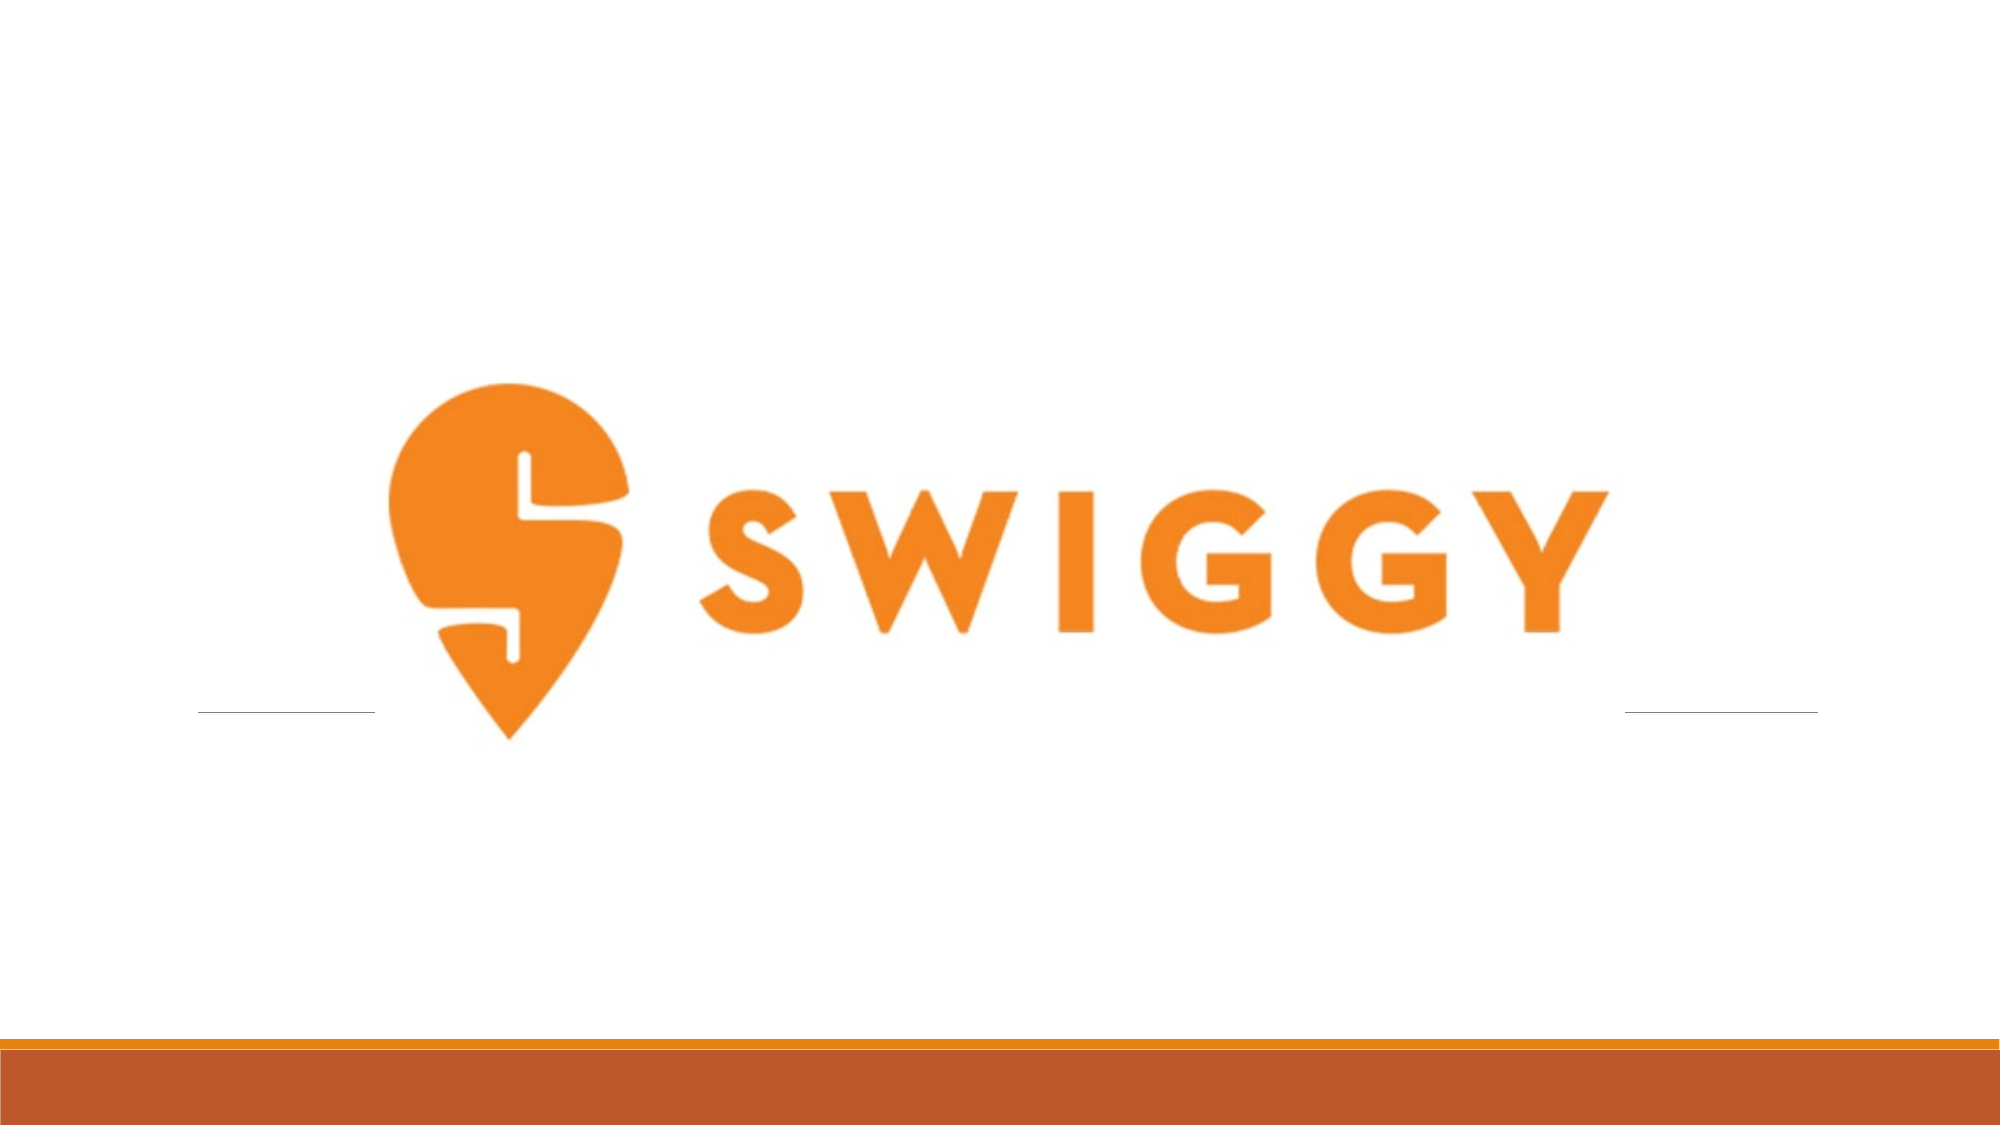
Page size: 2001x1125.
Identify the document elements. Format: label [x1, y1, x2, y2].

picture [374, 249, 1626, 876]
